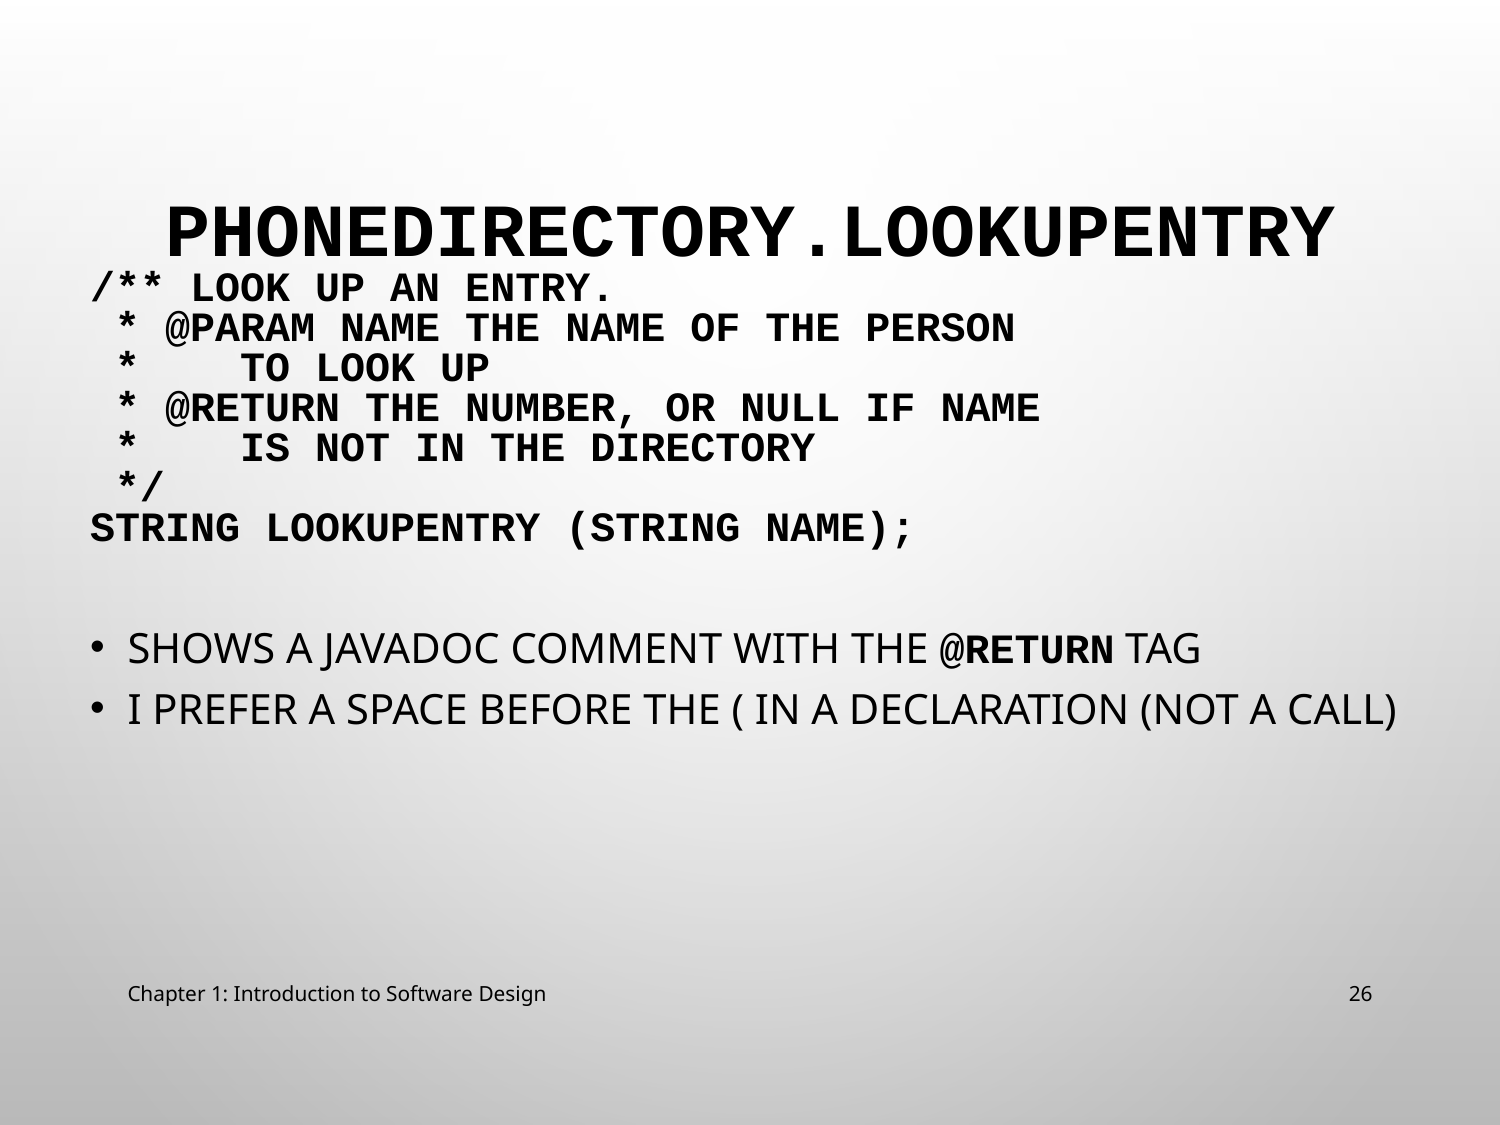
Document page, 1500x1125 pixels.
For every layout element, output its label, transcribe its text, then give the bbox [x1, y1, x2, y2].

slide_number 26 [1293, 965, 1388, 1025]
picture [0, 0, 1500, 1125]
footer Chapter 1: Introduction to Software Design [112, 965, 934, 1025]
list /** Look up an entry. * @param name The name of the person * to look up * @return The number, or null if name * is not in the directory */ String lookupEntry (String name); Shows a javadoc comment with the @return tag I prefer a space before the ( in a declaration (not a call) [75, 262, 1500, 1005]
title PhoneDirectory.lookupEntry [112, 101, 1388, 262]
